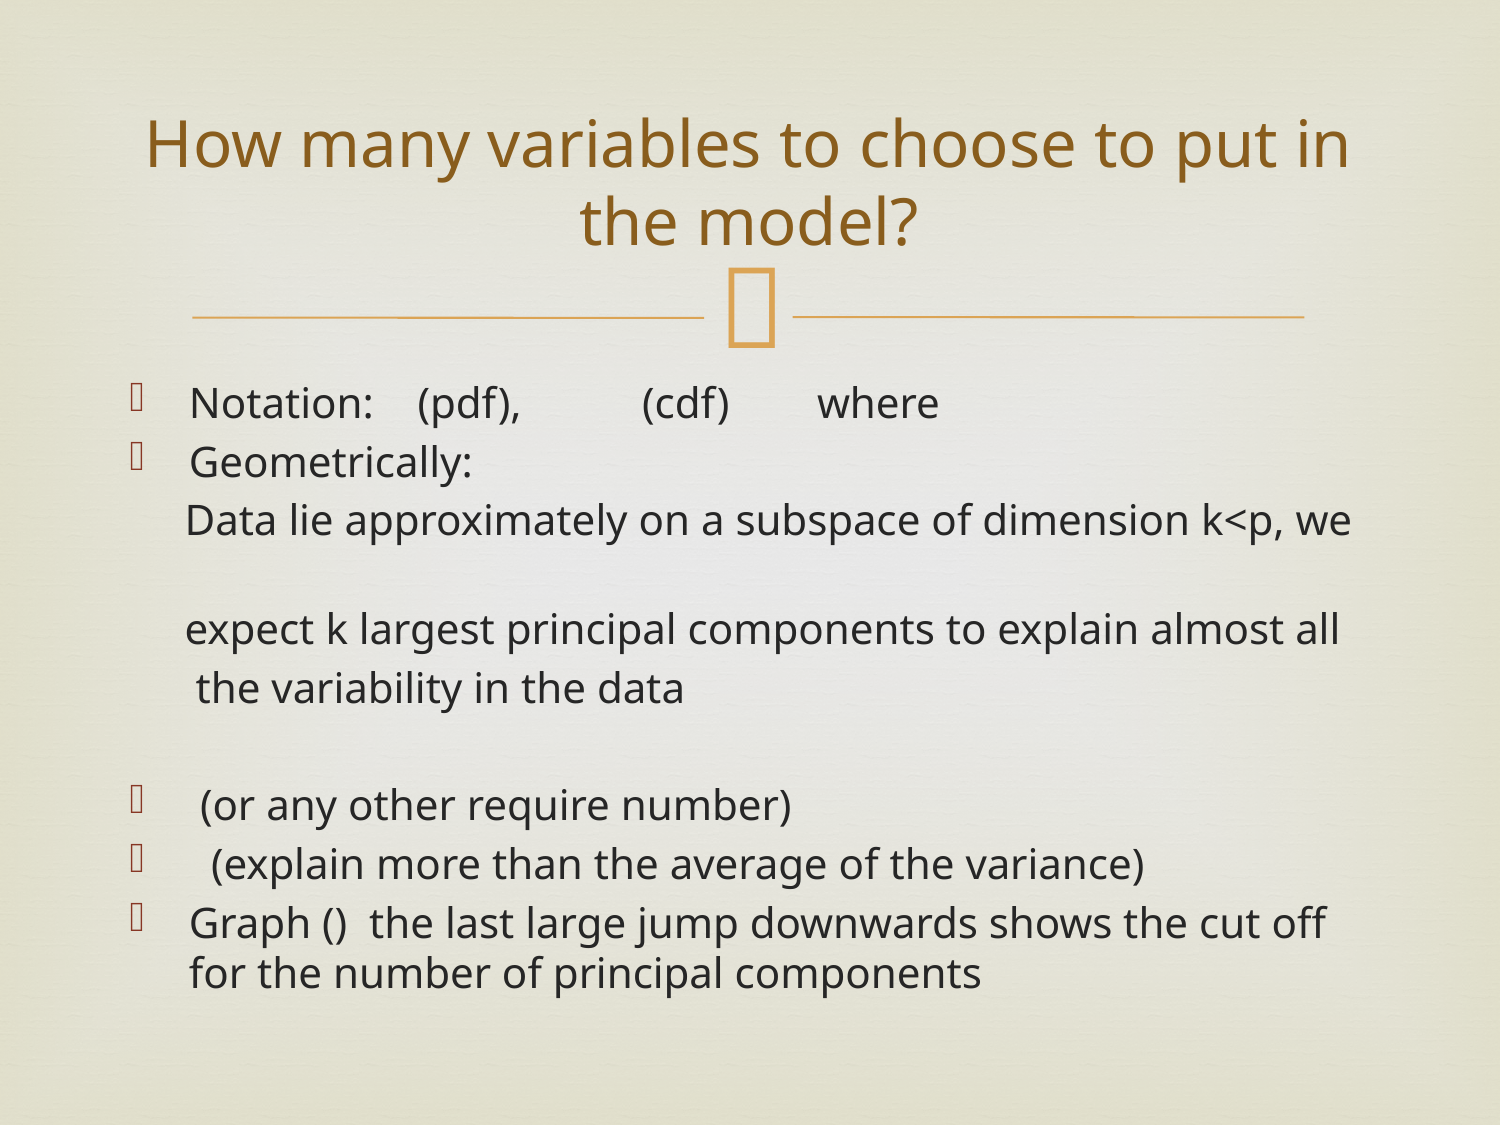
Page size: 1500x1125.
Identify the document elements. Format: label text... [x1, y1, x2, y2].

title How many variables to choose to put in the model? [112, 93, 1386, 267]
